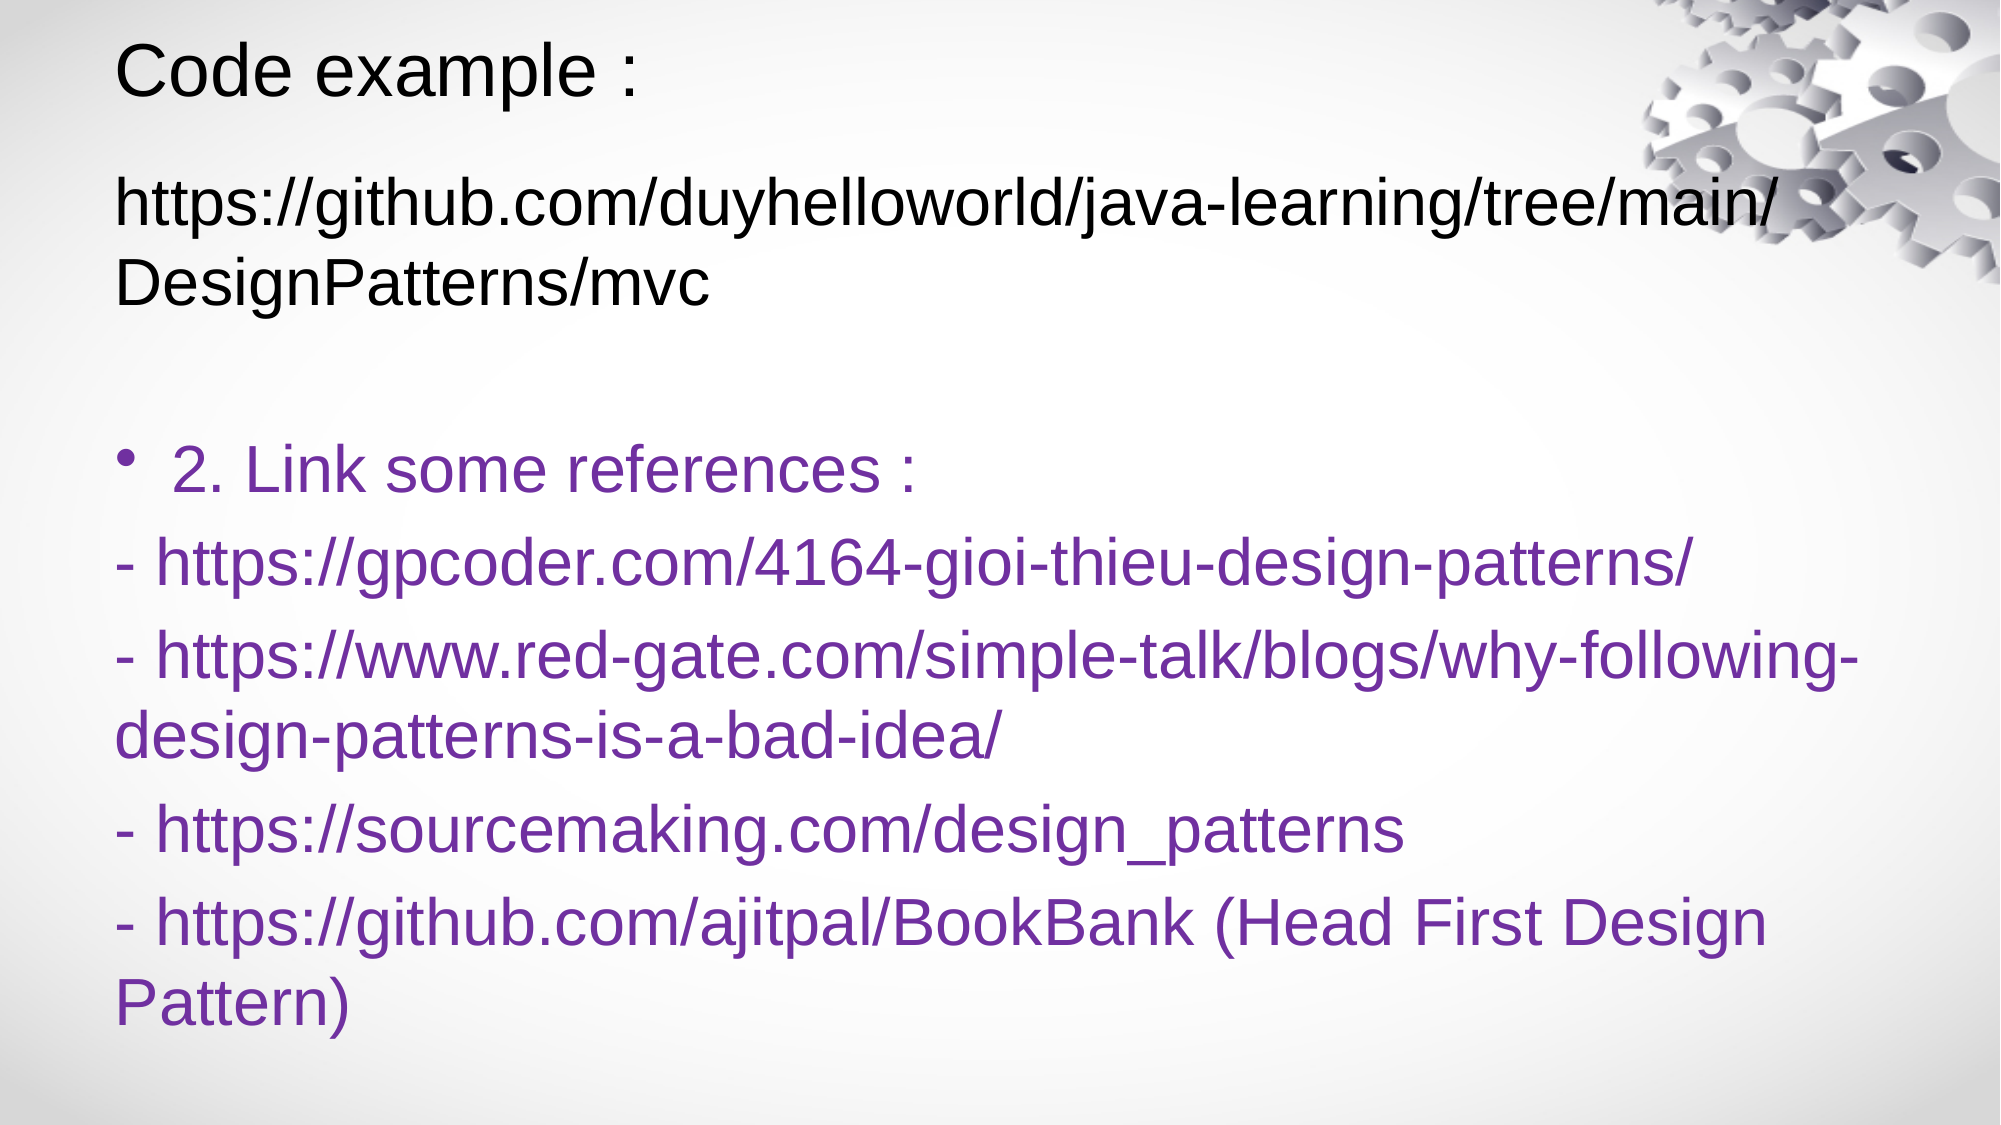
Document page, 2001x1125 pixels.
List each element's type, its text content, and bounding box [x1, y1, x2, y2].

title Code example : [99, 30, 1901, 103]
picture [0, 0, 2000, 1125]
list https://github.com/duyhelloworld/java-learning/tree/main/DesignPatterns/mvc 2. Link some references : - https://gpcoder.com/4164-gioi-thieu-design-patterns/ - https://www.red-gate.com/simple-talk/blogs/why-following-design-patterns-is-a-bad-idea/ - https://sourcemaking.com/design_patterns - https://github.com/ajitpal/BookBank (Head First Design Pattern) [99, 151, 1901, 1006]
